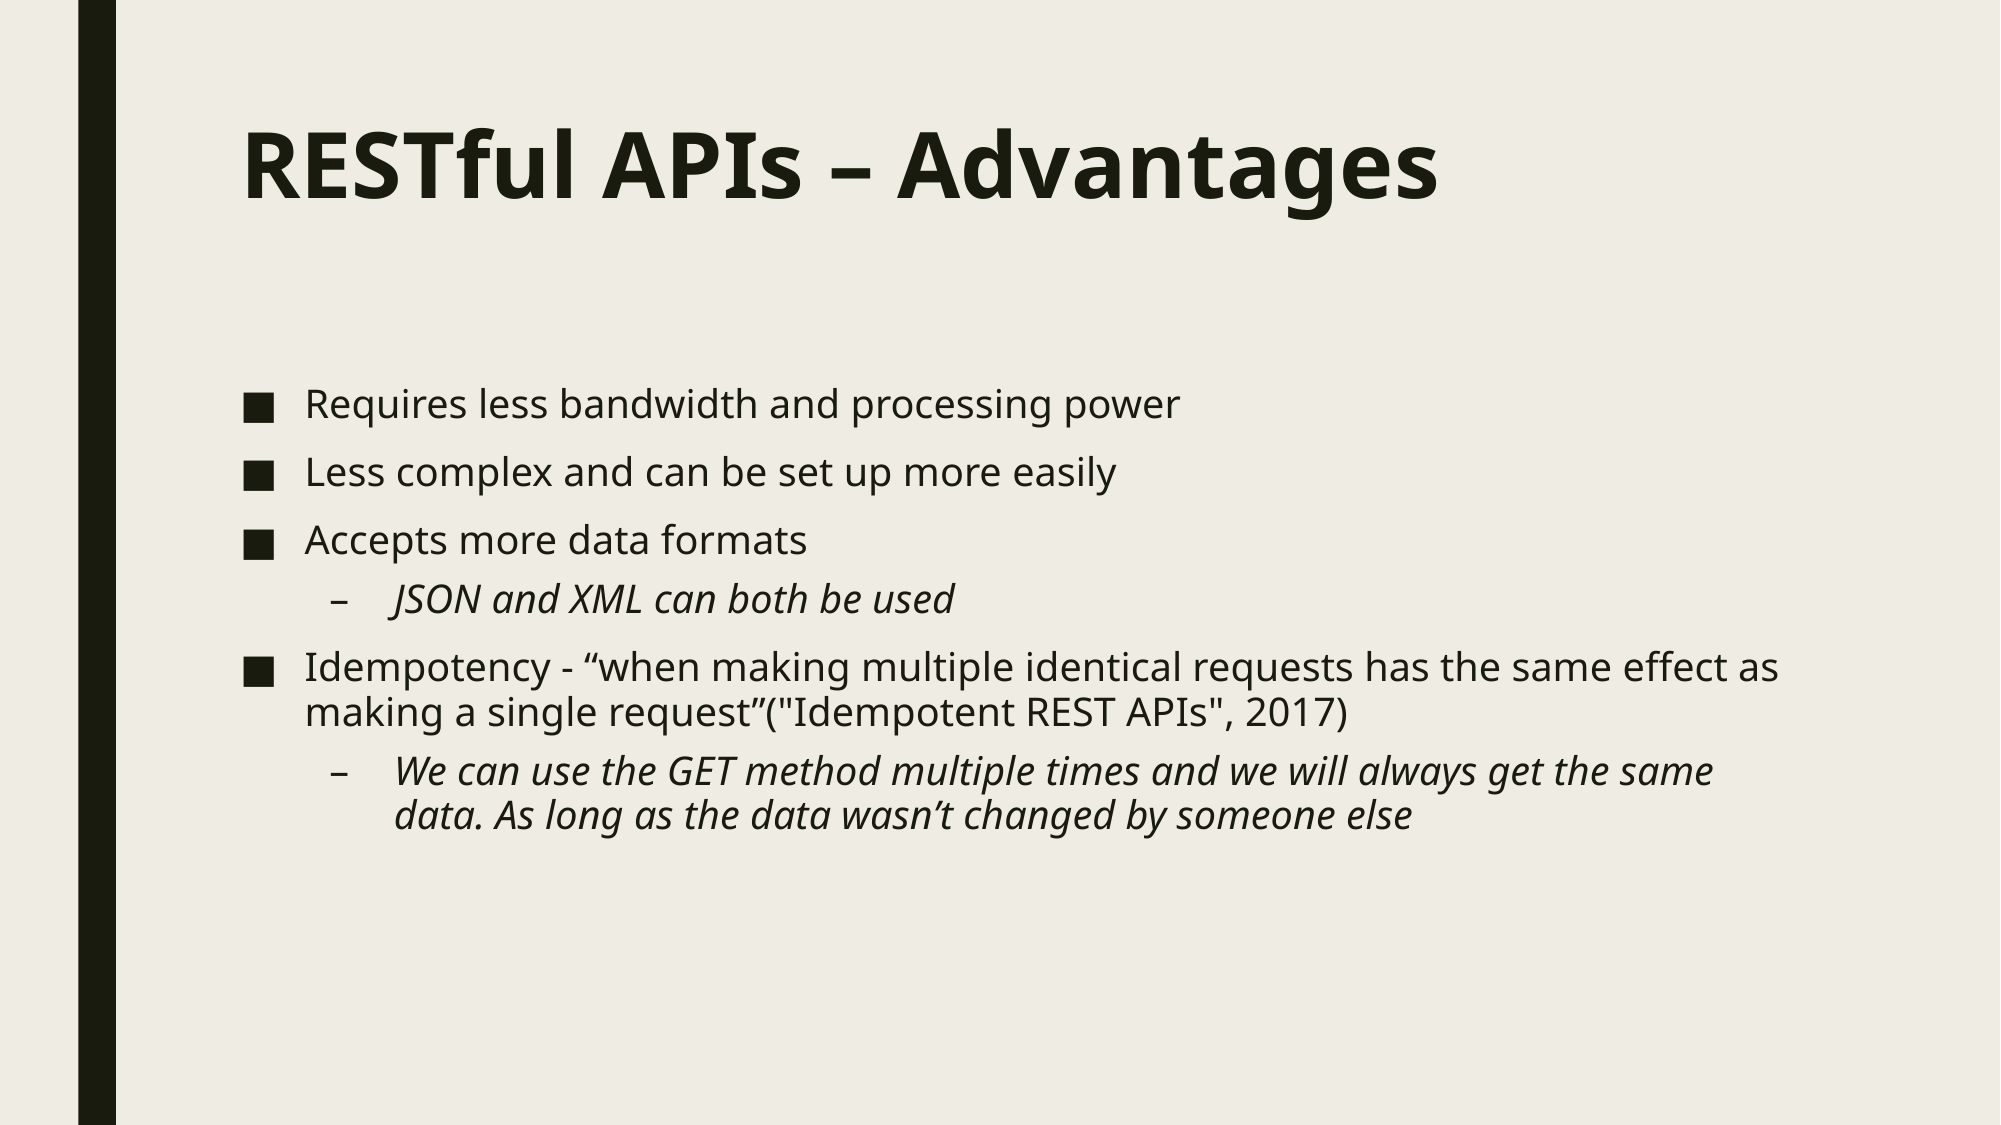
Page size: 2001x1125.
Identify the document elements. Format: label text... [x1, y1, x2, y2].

title RESTful APIs – Advantages [225, 112, 1800, 357]
list Requires less bandwidth and processing power Less complex and can be set up more easily Accepts more data formats JSON and XML can both be used Idempotency - “when making multiple identical requests has the same effect as making a single request”("Idempotent REST APIs", 2017) We can use the GET method multiple times and we will always get the same data. As long as the data wasn’t changed by someone else [225, 375, 1800, 963]
